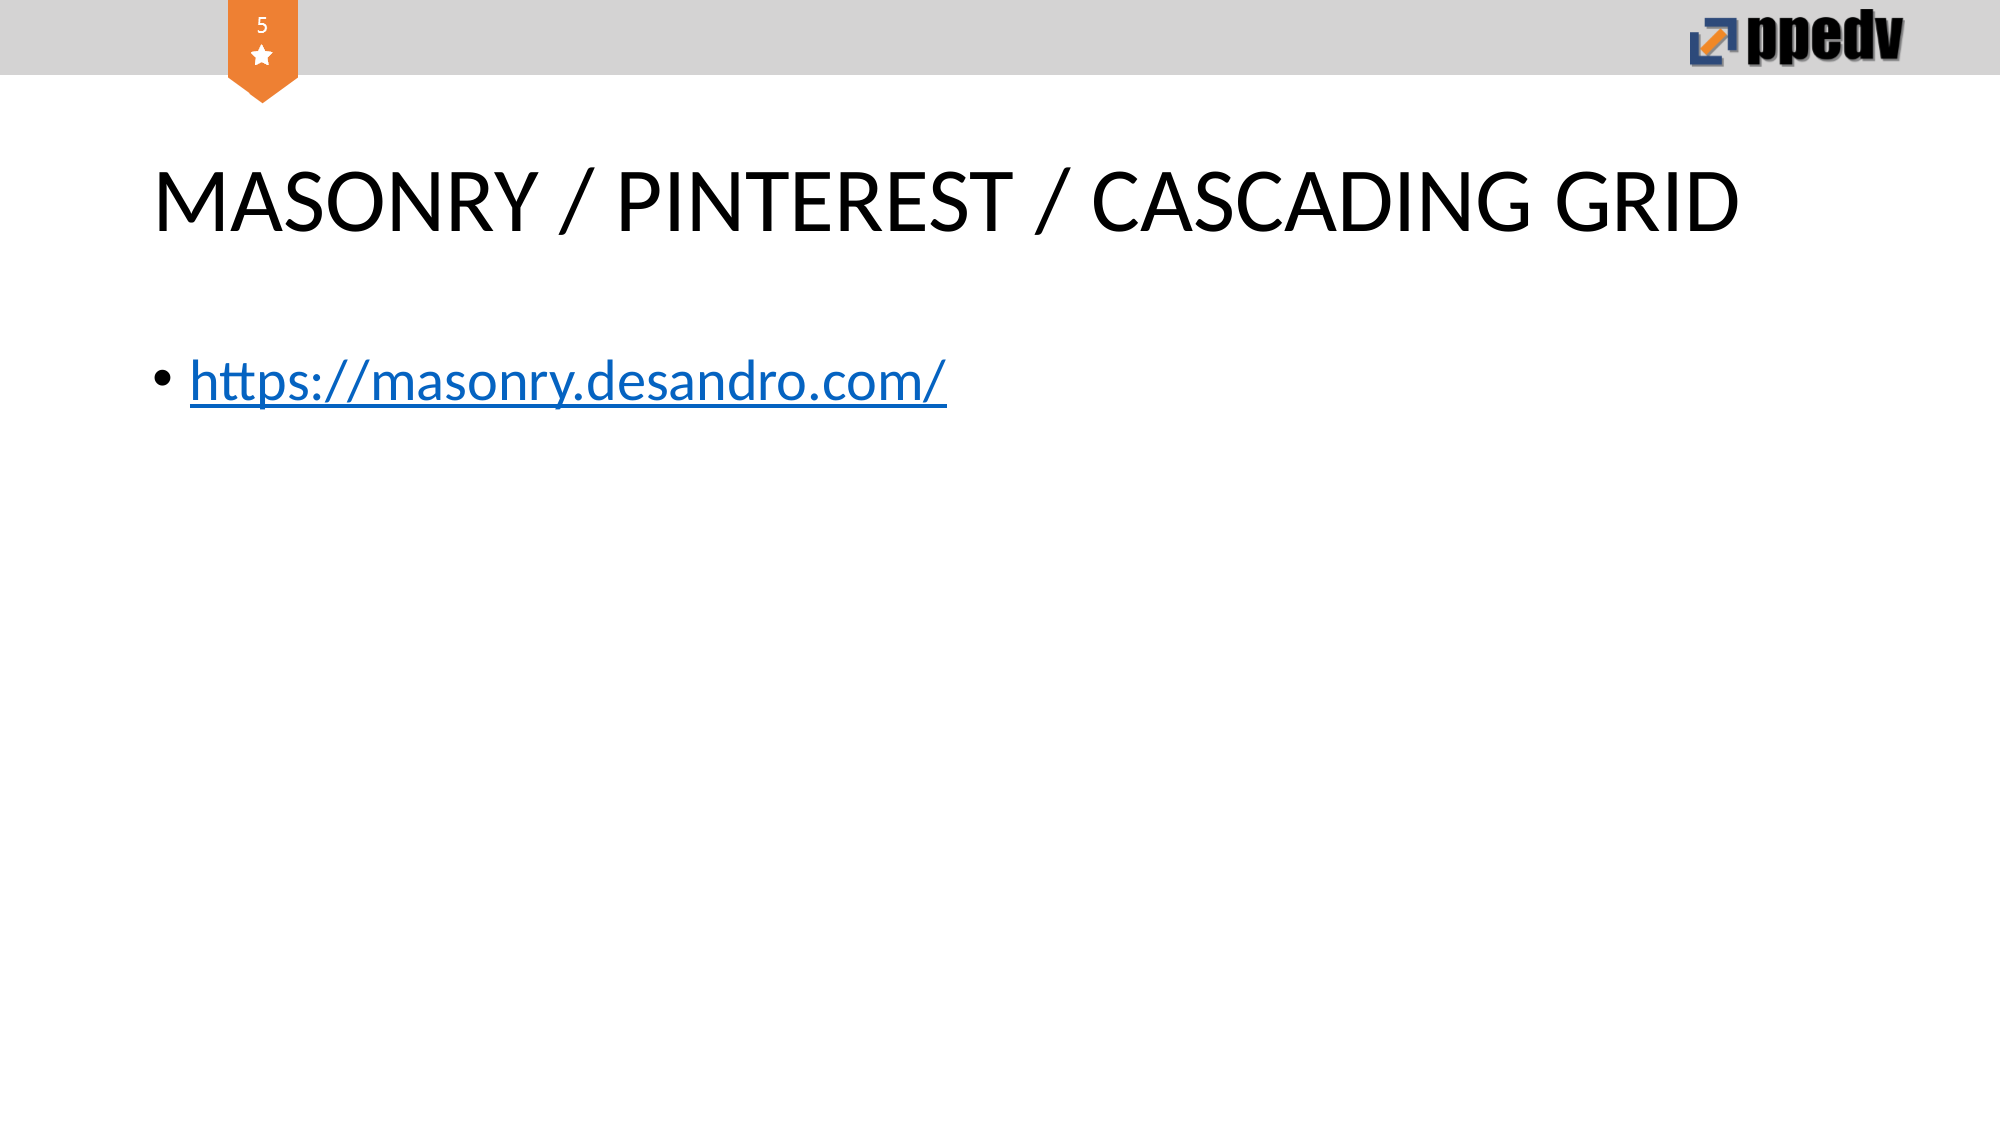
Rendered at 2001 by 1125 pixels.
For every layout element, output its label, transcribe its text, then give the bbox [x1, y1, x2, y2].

picture [0, 0, 2000, 104]
title MASONRY / PINTEREST / CASCADING GRID [137, 75, 1863, 278]
list https://masonry.desandro.com/ [137, 299, 1863, 1014]
